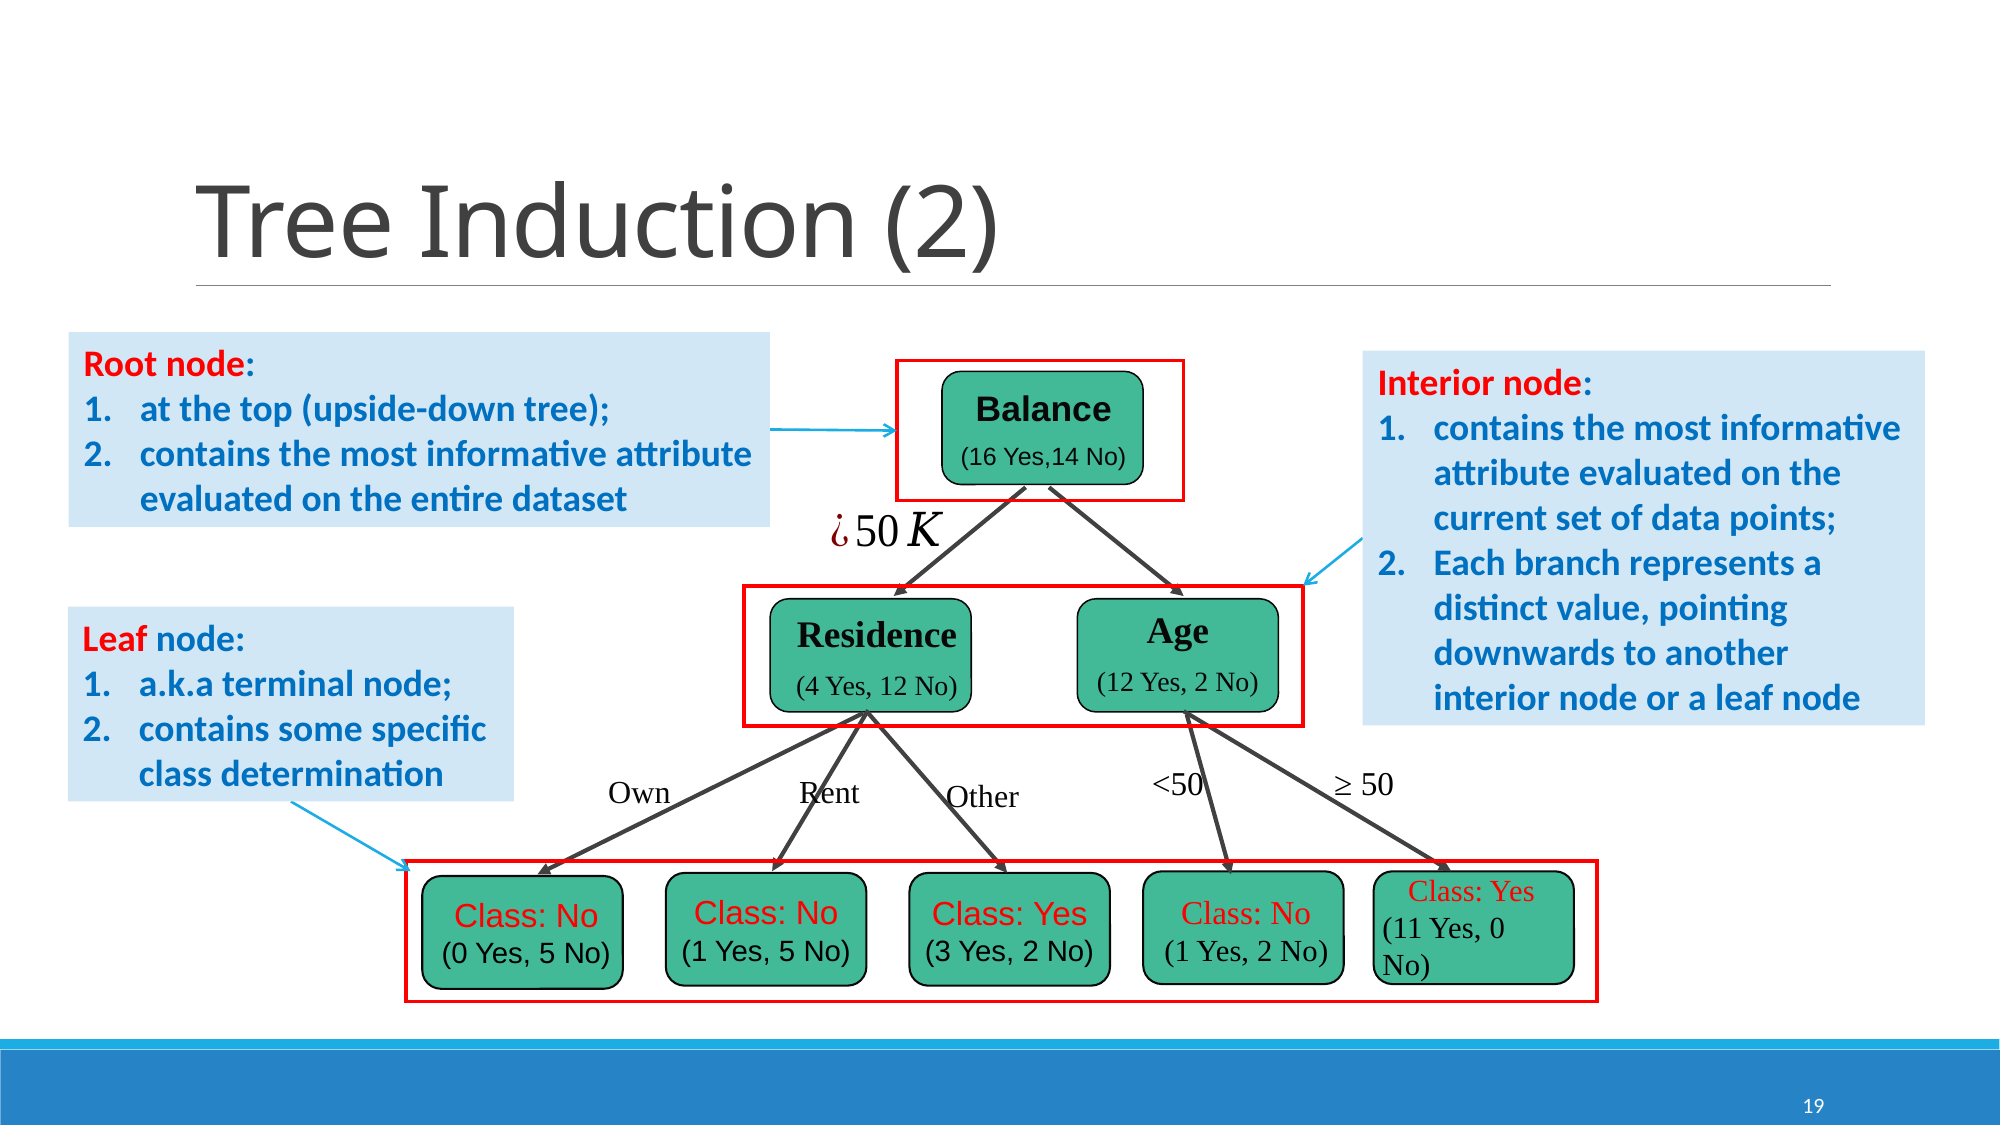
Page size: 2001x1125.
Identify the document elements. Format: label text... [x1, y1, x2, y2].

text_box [1302, 539, 1364, 587]
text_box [941, 370, 1144, 483]
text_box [769, 598, 1279, 713]
text_box [1193, 585, 1303, 707]
text_box [896, 360, 1184, 483]
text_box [536, 709, 1027, 875]
text_box Interior node: contains the most informative attribute evaluated on the current set of data points; Each branch represents a distinct value, pointing downwards to another interior node or a leaf node [1362, 350, 1925, 726]
slide_number 19 [1624, 1075, 1840, 1125]
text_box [829, 486, 1185, 597]
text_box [421, 872, 1111, 990]
text_box [406, 861, 1597, 1002]
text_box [1142, 870, 1575, 985]
text_box Leaf node: a.k.a terminal node; contains some specific class determination [67, 606, 514, 802]
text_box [1145, 710, 1452, 875]
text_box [290, 803, 412, 872]
text_box [1034, 721, 1142, 726]
text_box Root node: at the top (upside-down tree); contains the most informative attribute evaluated on the entire dataset [68, 332, 770, 527]
title Tree Induction (2) [180, 47, 1830, 285]
text_box [743, 585, 826, 706]
